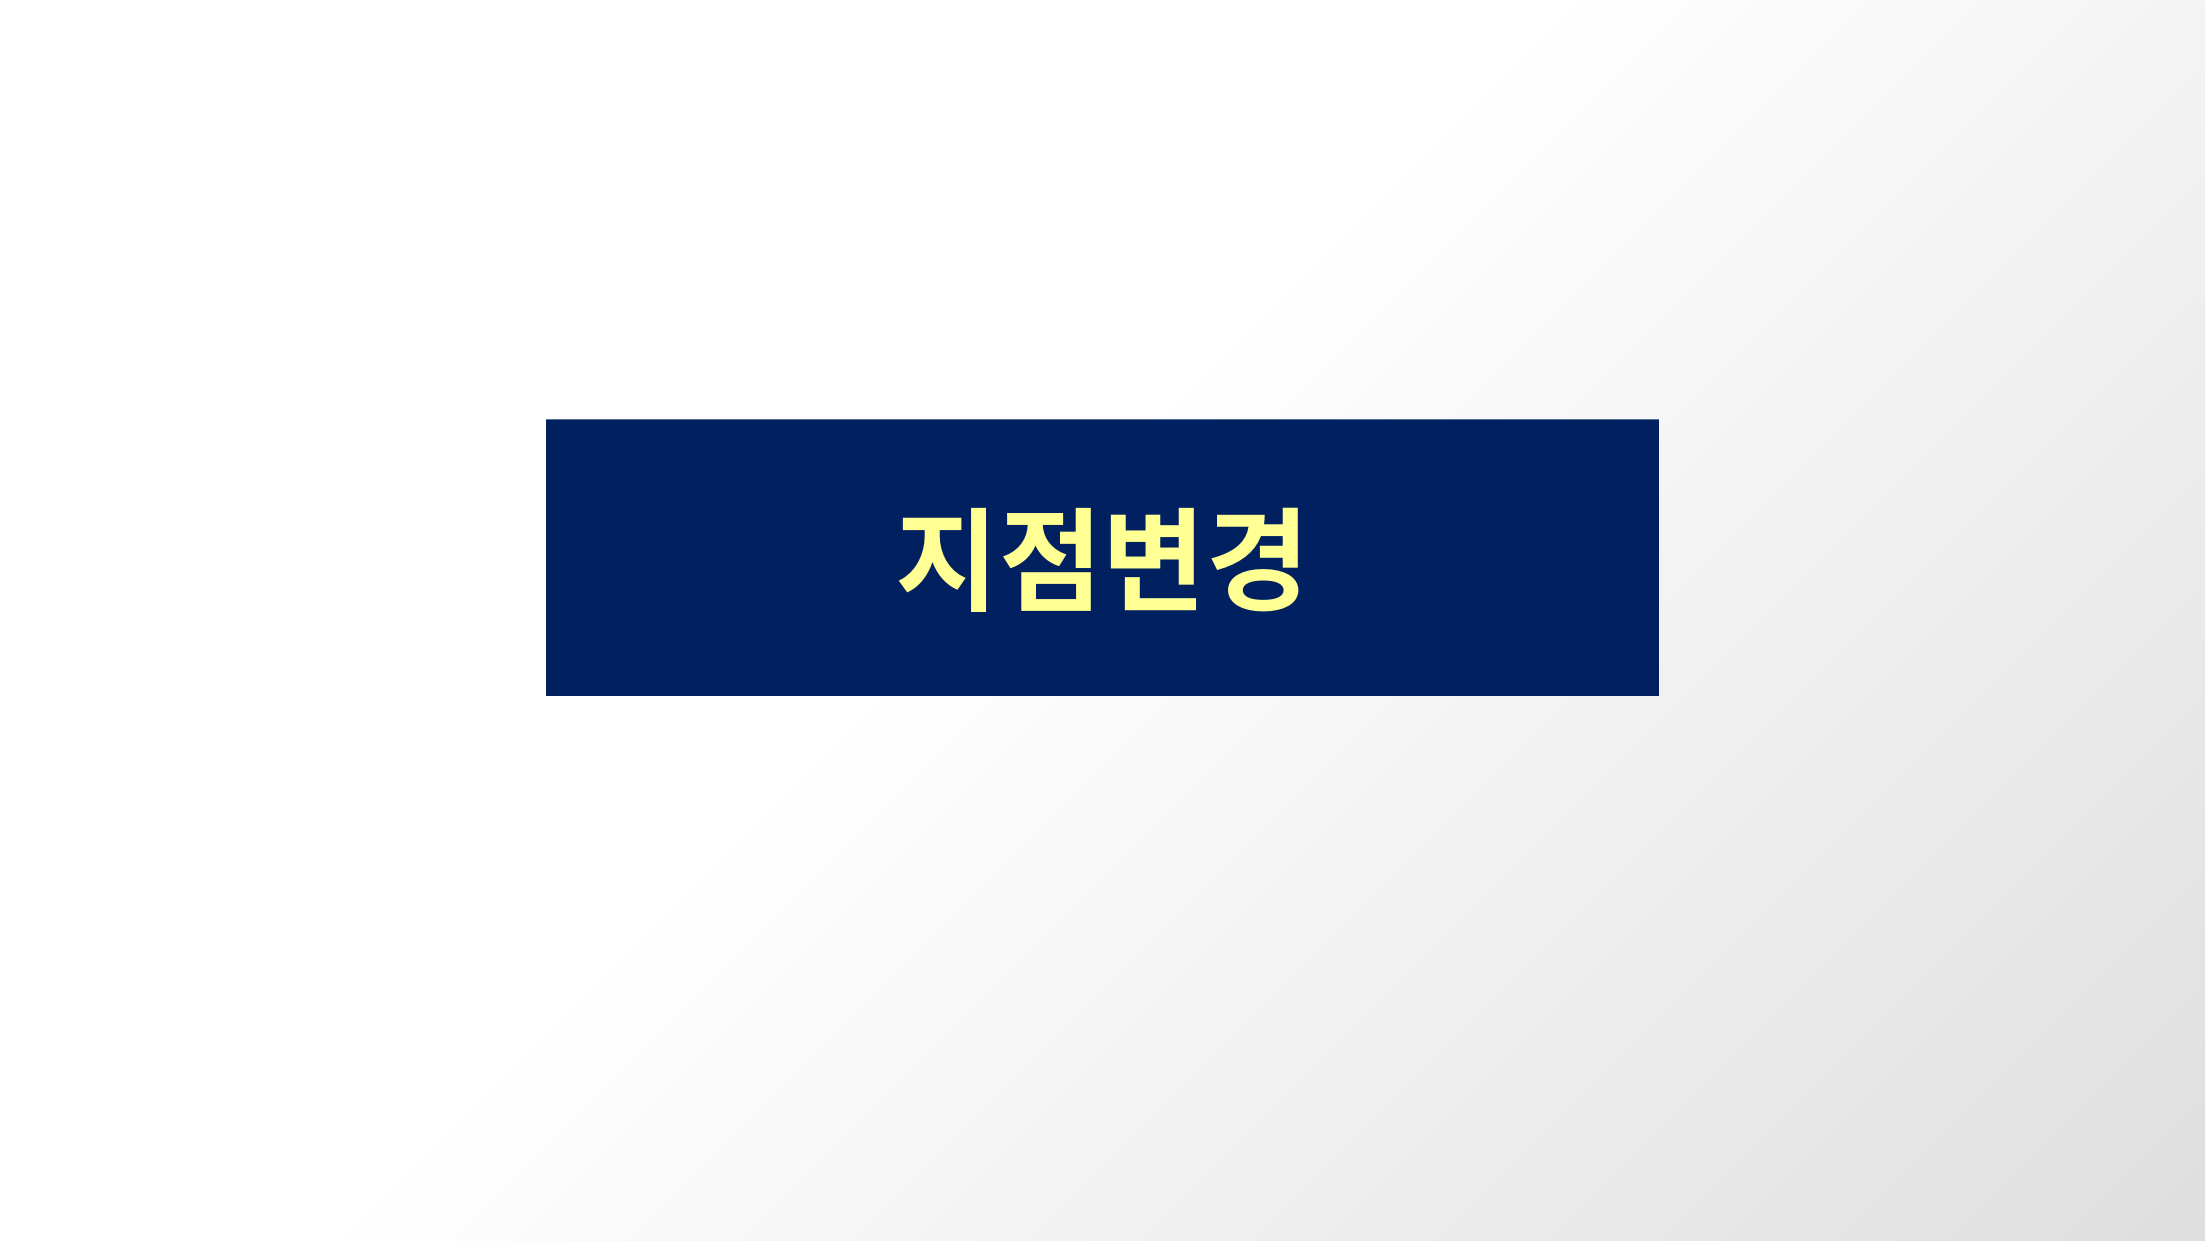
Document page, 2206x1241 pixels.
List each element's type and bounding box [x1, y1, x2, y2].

text_box [546, 419, 1659, 696]
